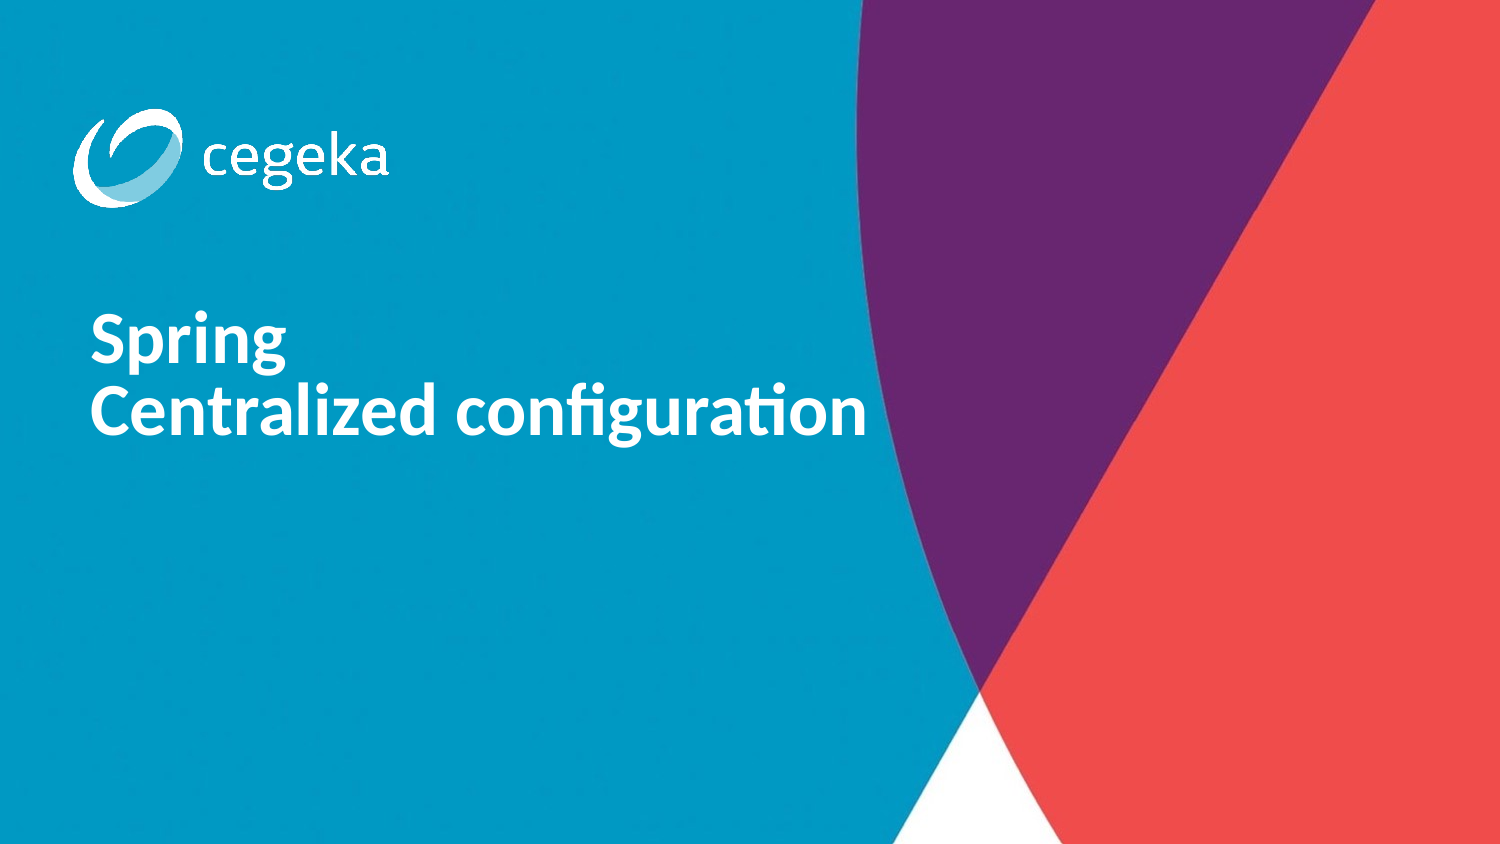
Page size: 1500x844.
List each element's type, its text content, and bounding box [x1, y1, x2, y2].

picture [854, 0, 1500, 844]
picture [264, 144, 292, 190]
picture [205, 145, 225, 175]
list Spring Centralized configuration [75, 298, 1099, 546]
picture [332, 132, 356, 175]
picture [74, 109, 182, 207]
picture [232, 145, 257, 175]
picture [298, 145, 324, 175]
picture [362, 145, 387, 175]
